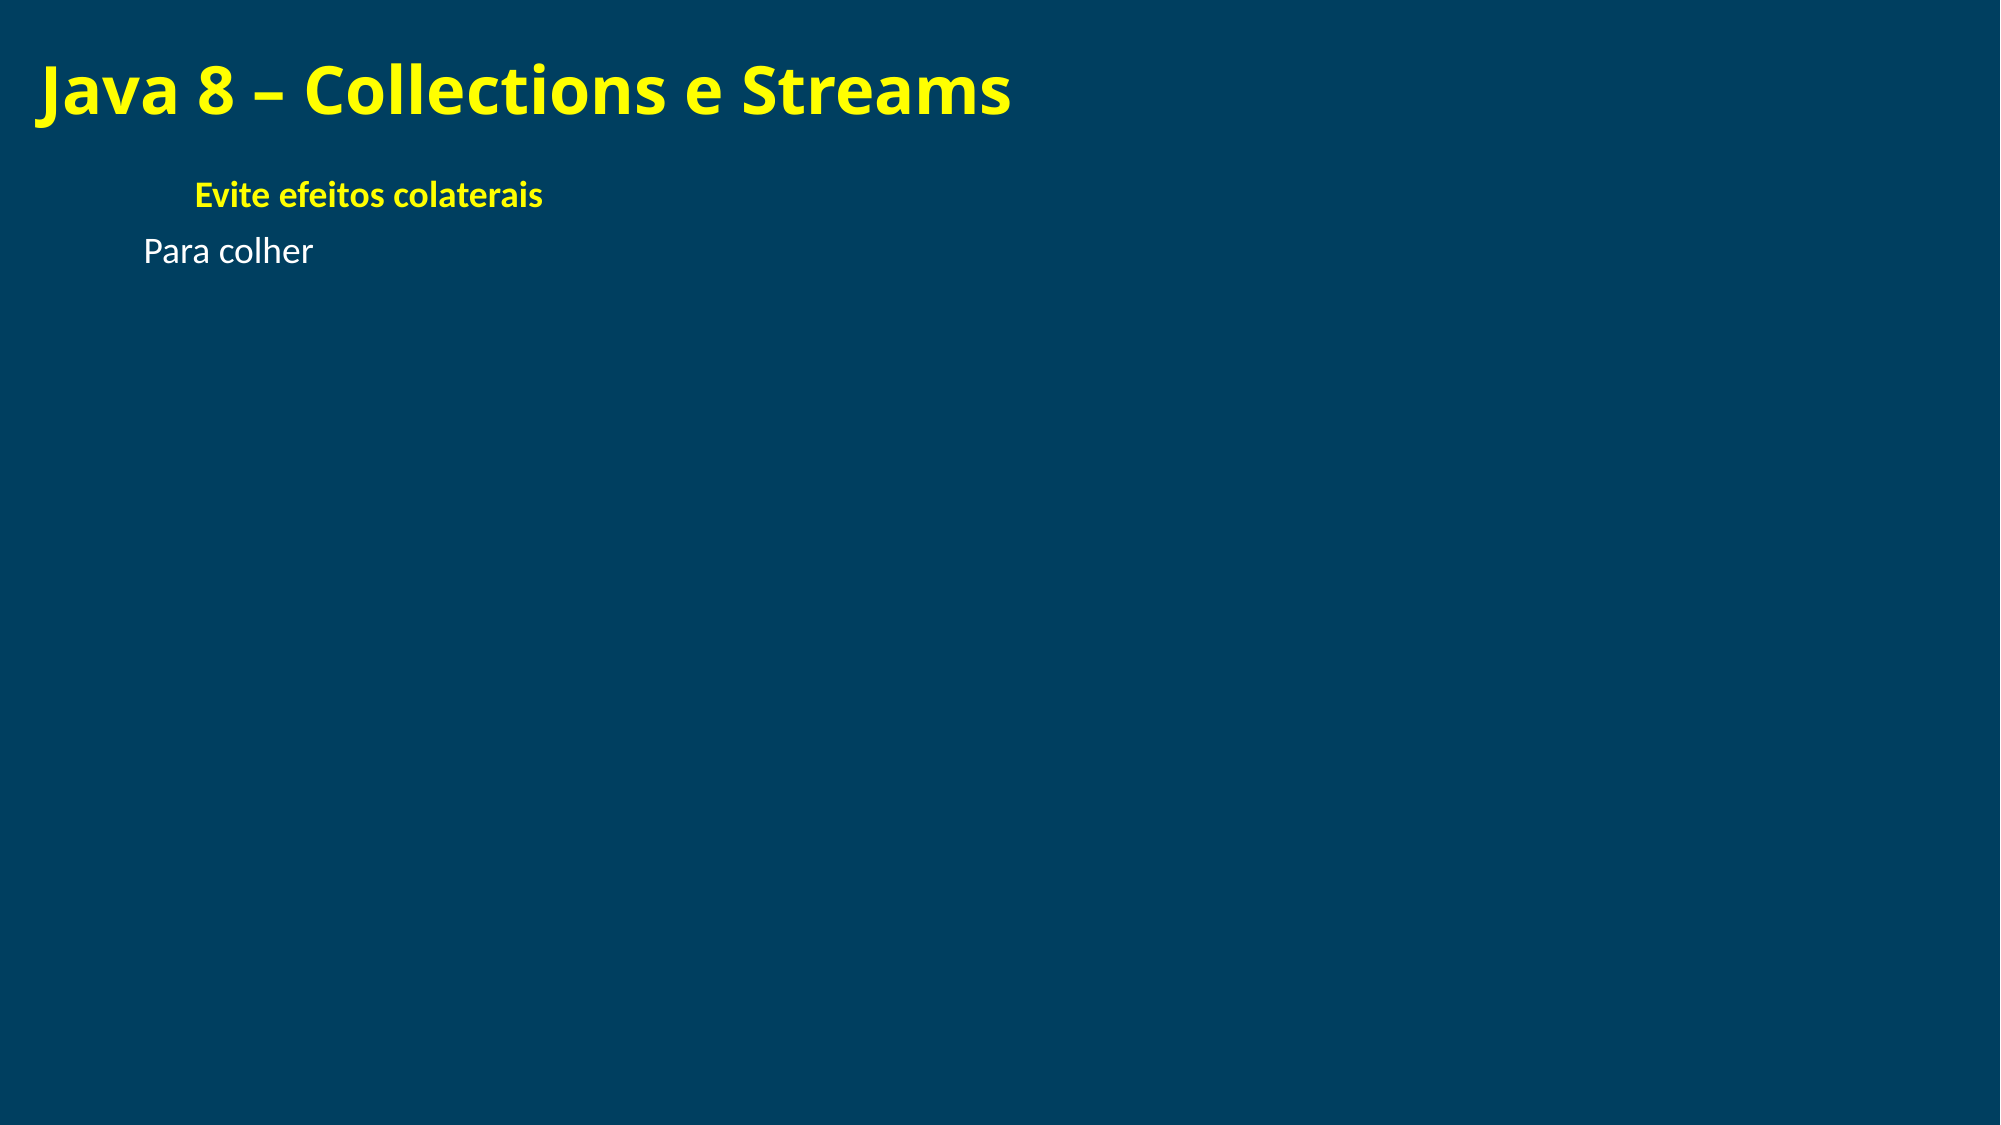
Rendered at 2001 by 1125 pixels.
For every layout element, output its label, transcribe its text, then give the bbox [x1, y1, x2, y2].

text_box Para colher [128, 218, 338, 278]
text_box Evite efeitos colaterais [171, 162, 559, 223]
title Java 8 – Collections e Streams [38, 0, 1164, 182]
